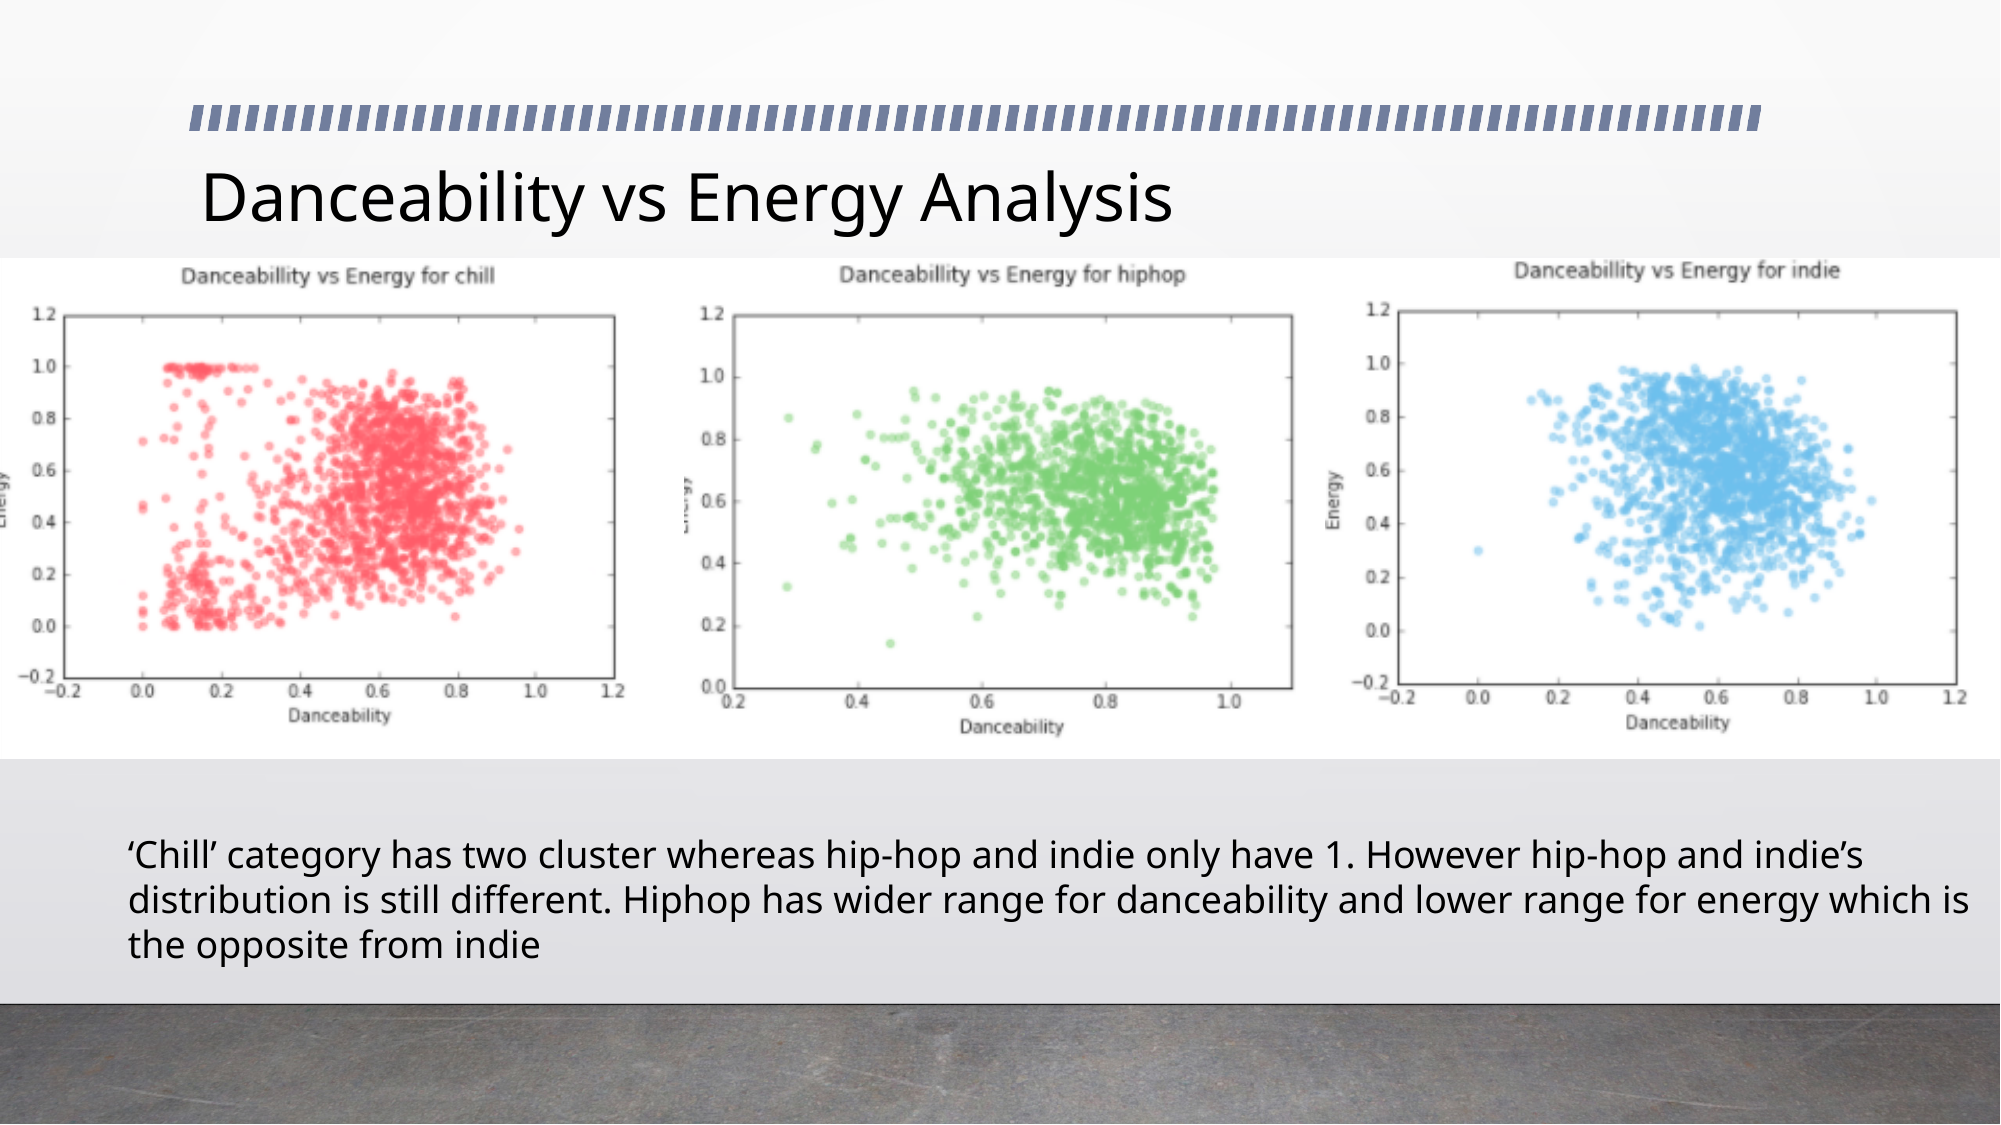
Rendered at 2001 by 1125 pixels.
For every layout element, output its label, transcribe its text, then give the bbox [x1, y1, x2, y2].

picture [0, 258, 685, 760]
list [685, 258, 1324, 760]
picture [0, 1004, 2000, 1124]
text_box ‘Chill’ category has two cluster whereas hip-hop and indie only have 1. However hip-hop and indie’s distribution is still different. Hiphop has wider range for danceability and lower range for energy which is the opposite from indie [113, 823, 1997, 974]
picture [1324, 258, 2000, 760]
title Danceability vs Energy Analysis [185, 156, 1761, 258]
